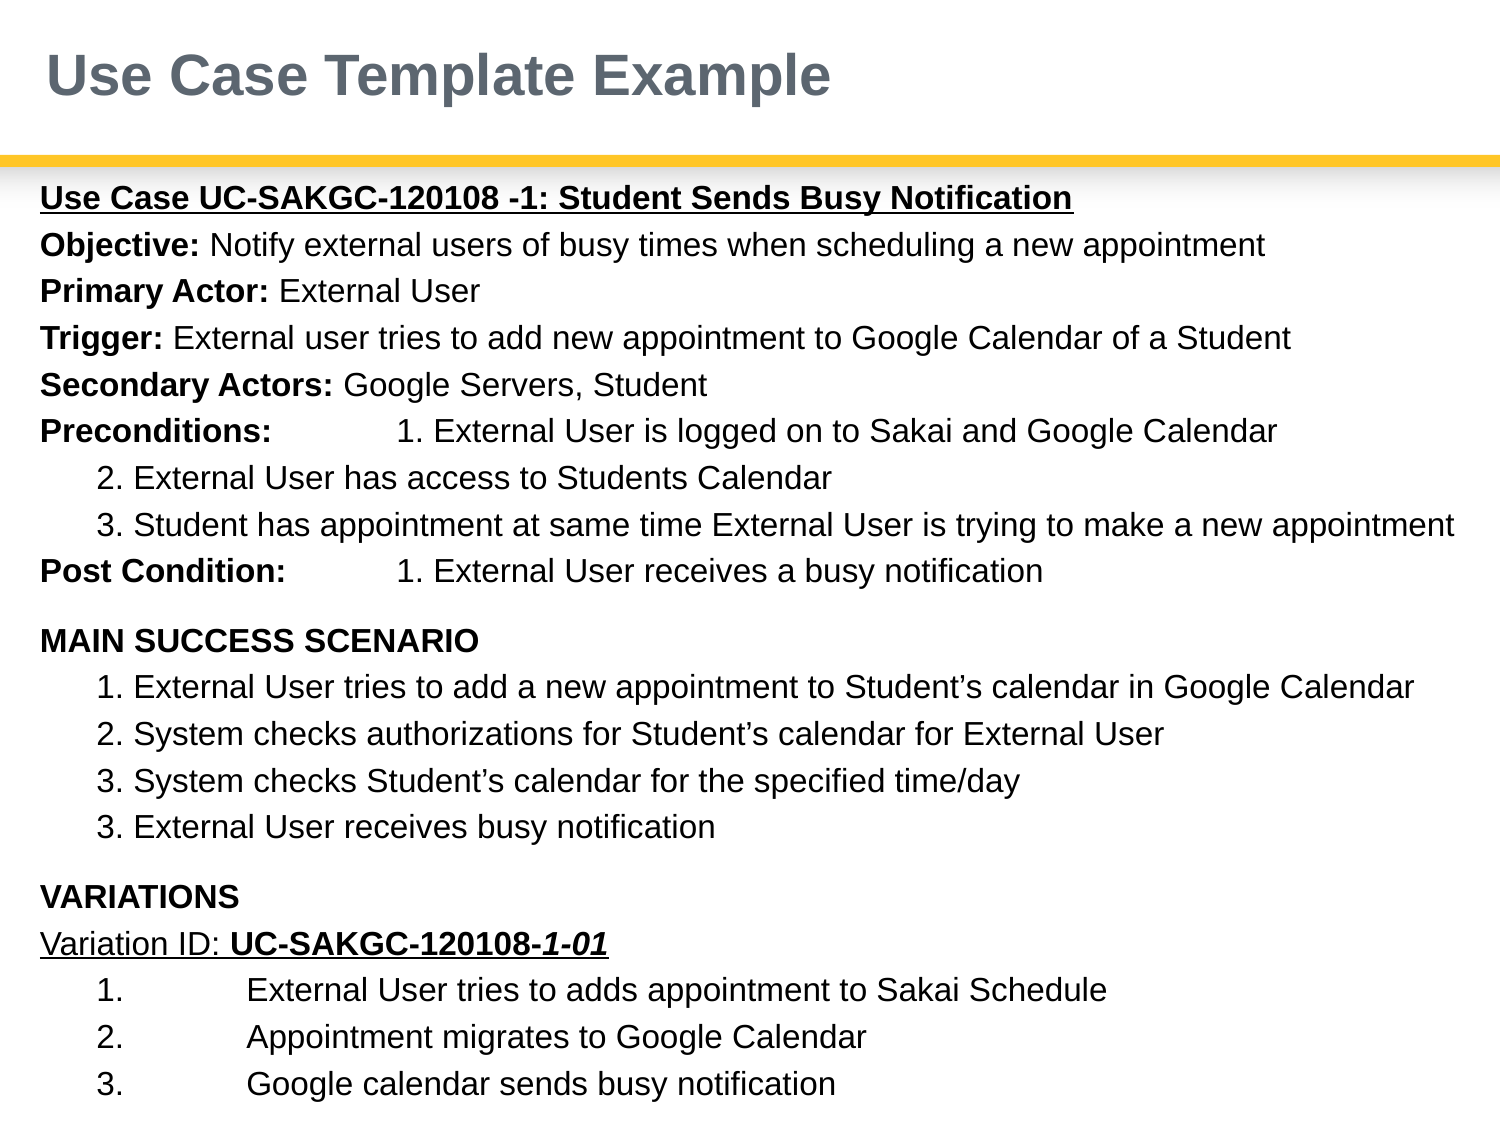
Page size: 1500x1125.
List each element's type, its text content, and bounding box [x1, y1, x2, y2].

text_box Use Case UC-SAKGC-120108 -1: Student Sends Busy Notification Objective: Notify external users of busy times when scheduling a new appointment Primary Actor: External User Trigger: External user tries to add new appointment to Google Calendar of a Student Secondary Actors: Google Servers, Student Preconditions: 1. External User is logged on to Sakai and Google Calendar 2. External User has access to Students Calendar 3. Student has appointment at same time External User is trying to make a new appointment Post Condition: 1. External User receives a busy notification MAIN SUCCESS SCENARIO 1. External User tries to add a new appointment to Student’s calendar in Google Calendar 2. System checks authorizations for Student’s calendar for External User 3. System checks Student’s calendar for the specified time/day 3. External User receives busy notification VARIATIONS Variation ID: UC-SAKGC-120108-1-01 1. External User tries to adds appointment to Sakai Schedule 2. Appointment migrates to Google Calendar 3. Google calendar sends busy notification [24, 169, 1475, 1094]
title Use Case Template Example [31, 0, 1460, 154]
